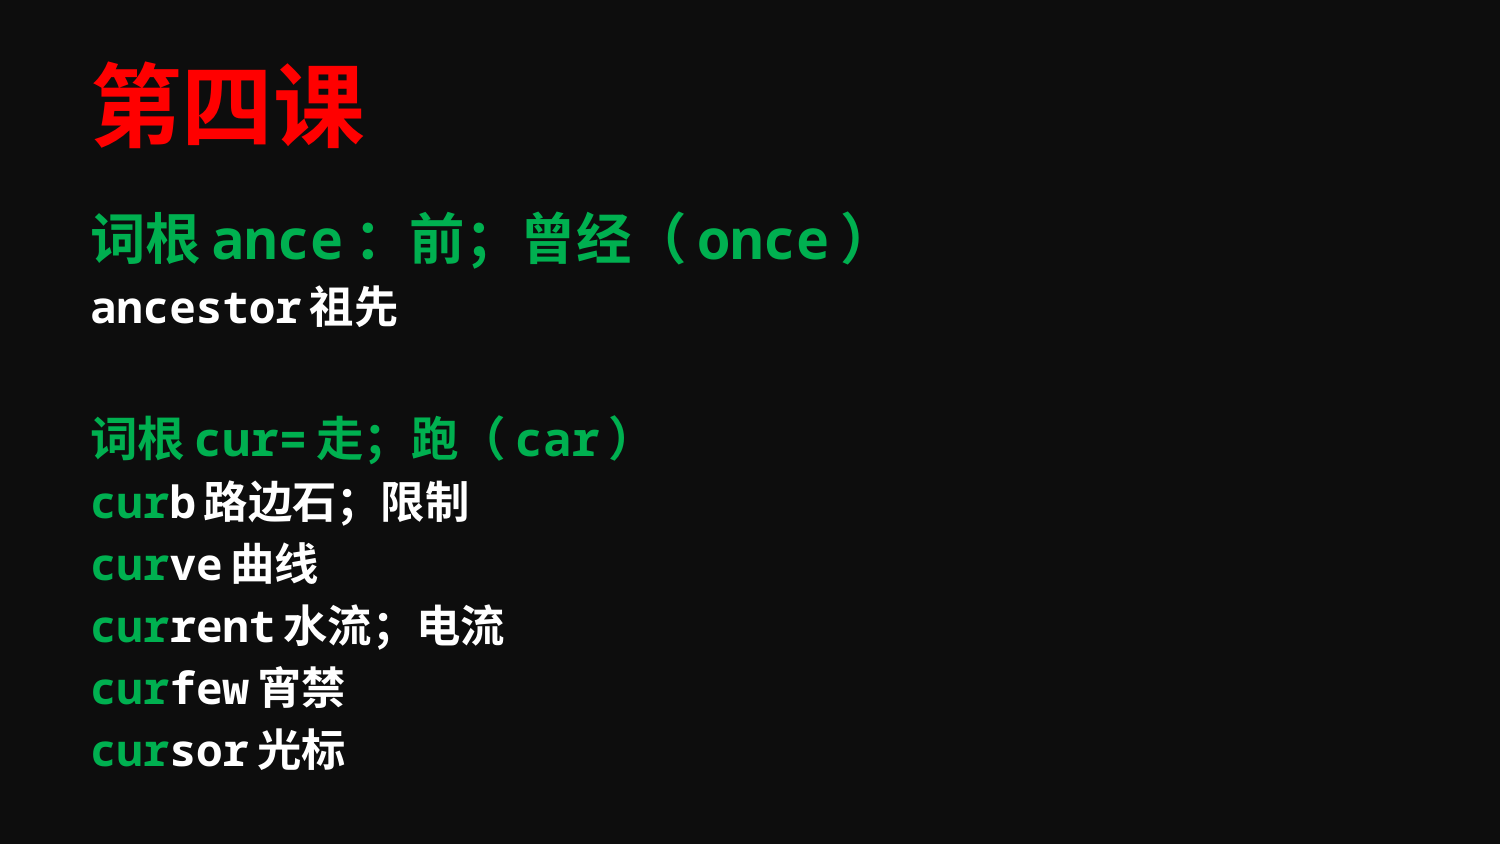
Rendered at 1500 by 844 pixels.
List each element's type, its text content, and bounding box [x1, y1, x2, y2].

list 词根ance：前；曾经（once） ancestor祖先 词根cur=走；跑（car） curb路边石；限制 curve曲线 current水流；电流 curfew宵禁 cursor光标 [75, 196, 1425, 789]
title 第四课 [75, 33, 1425, 175]
